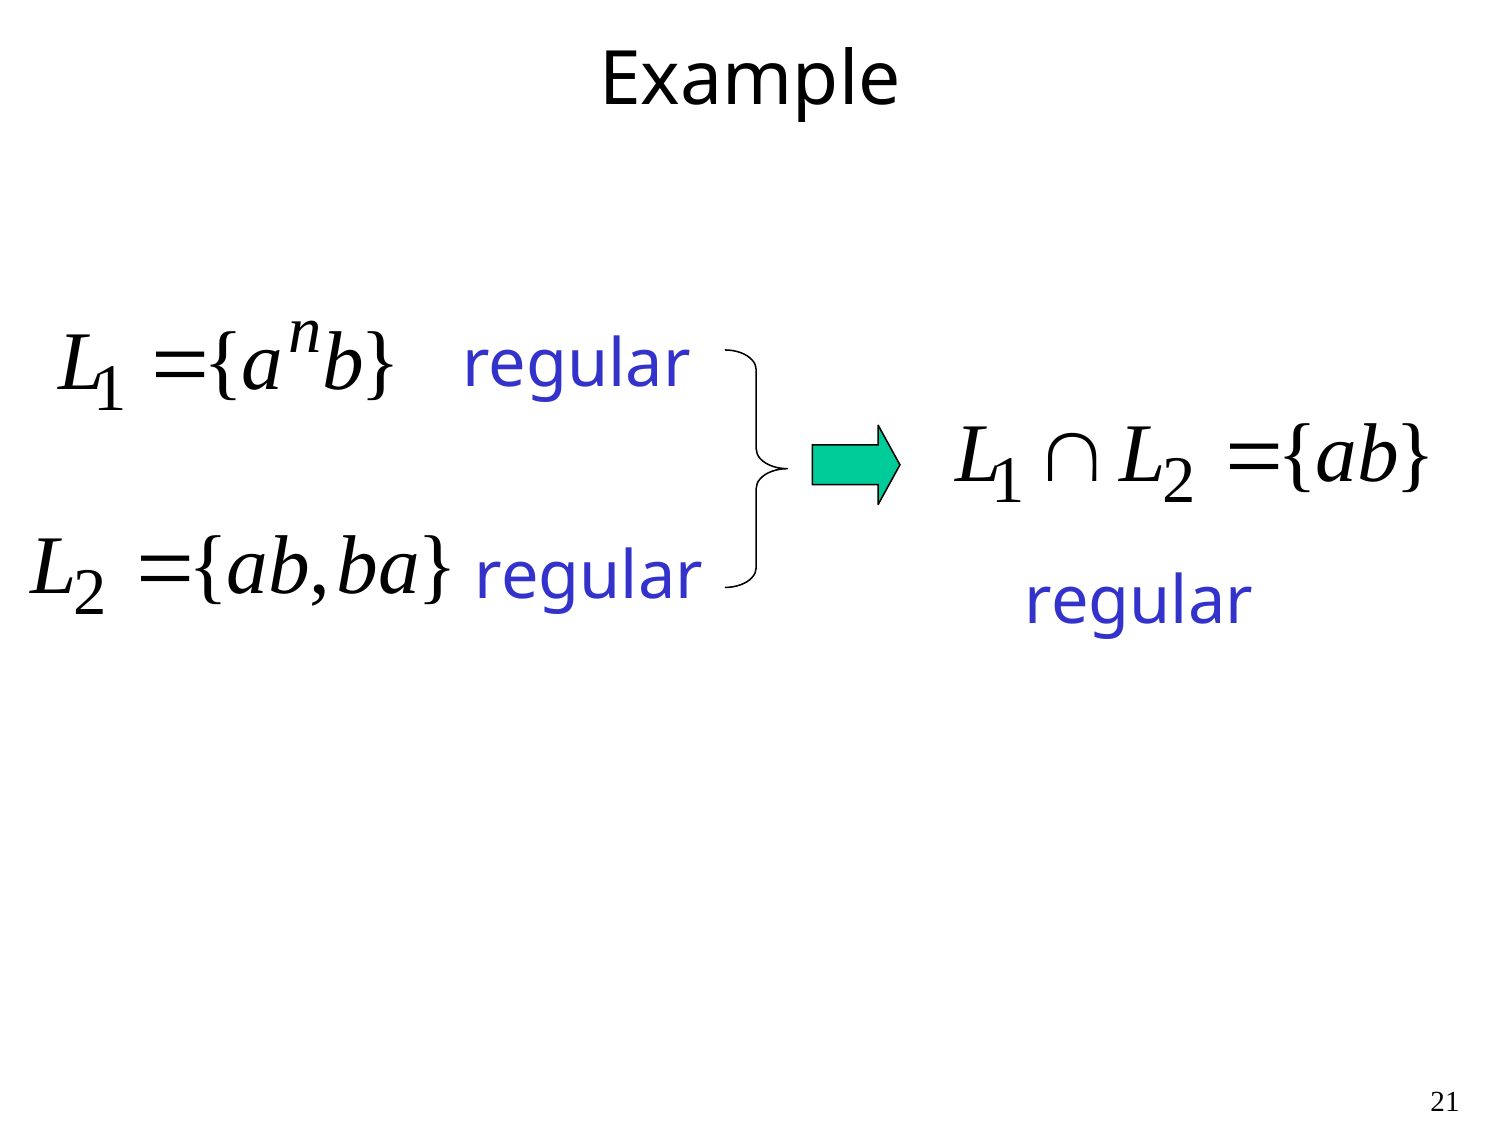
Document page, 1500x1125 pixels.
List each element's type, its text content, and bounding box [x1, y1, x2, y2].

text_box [24, 524, 455, 619]
text_box Example [24, 24, 1475, 125]
text_box [812, 425, 900, 505]
text_box [724, 349, 788, 588]
text_box regular [447, 312, 706, 408]
slide_number 21 [1162, 1074, 1475, 1125]
text_box regular [460, 524, 719, 620]
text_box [949, 412, 1432, 507]
text_box regular [1010, 549, 1269, 645]
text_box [52, 295, 397, 415]
